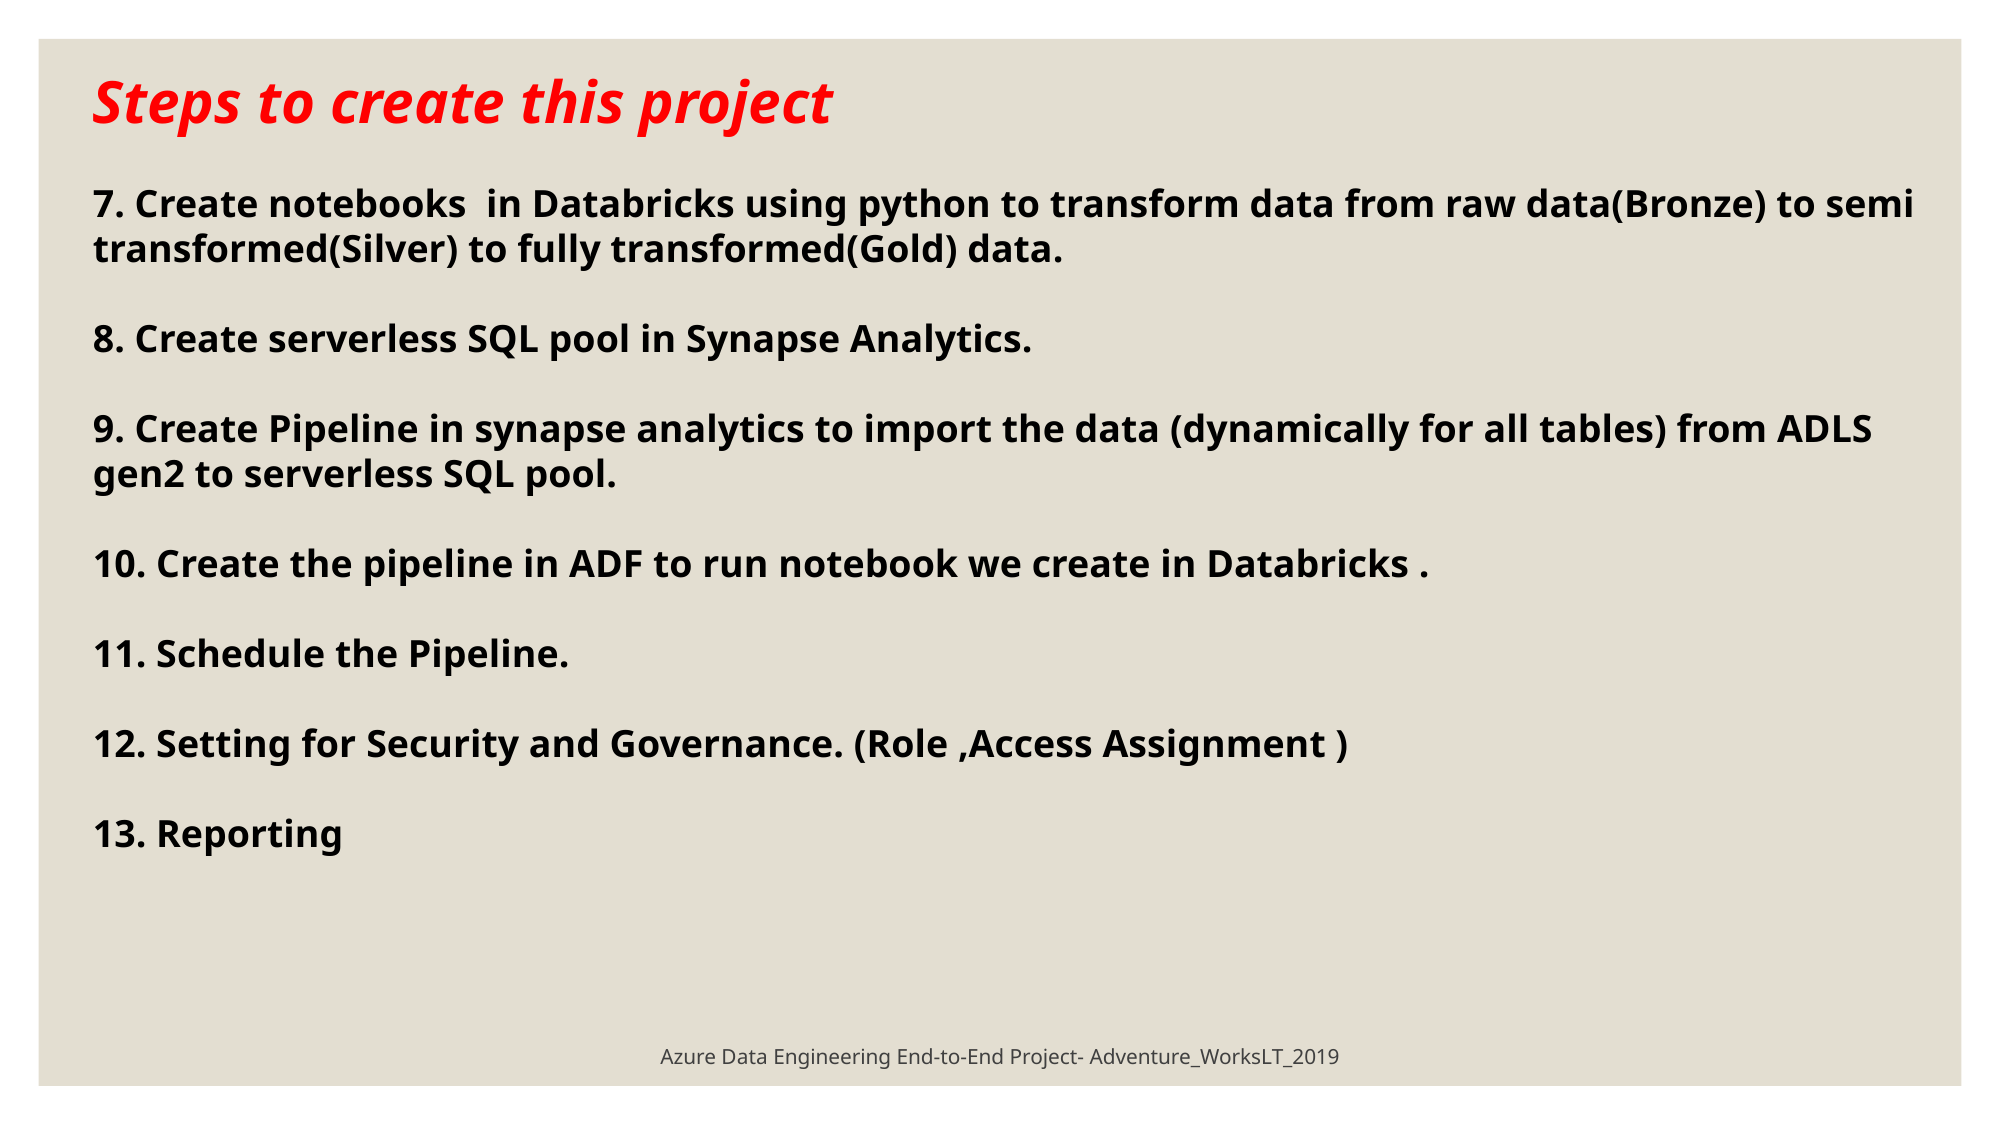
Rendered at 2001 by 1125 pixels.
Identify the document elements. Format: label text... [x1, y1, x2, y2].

text_box Steps to create this project 7. Create notebooks in Databricks using python to transform data from raw data(Bronze) to semi transformed(Silver) to fully transformed(Gold) data. 8. Create serverless SQL pool in Synapse Analytics. 9. Create Pipeline in synapse analytics to import the data (dynamically for all tables) from ADLS gen2 to serverless SQL pool. 10. Create the pipeline in ADF to run notebook we create in Databricks . 11. Schedule the Pipeline. 12. Setting for Security and Governance. (Role ,Access Assignment ) 13. Reporting [78, 57, 1975, 863]
footer Azure Data Engineering End-to-End Project- Adventure_WorksLT_2019 [572, 1034, 1428, 1080]
